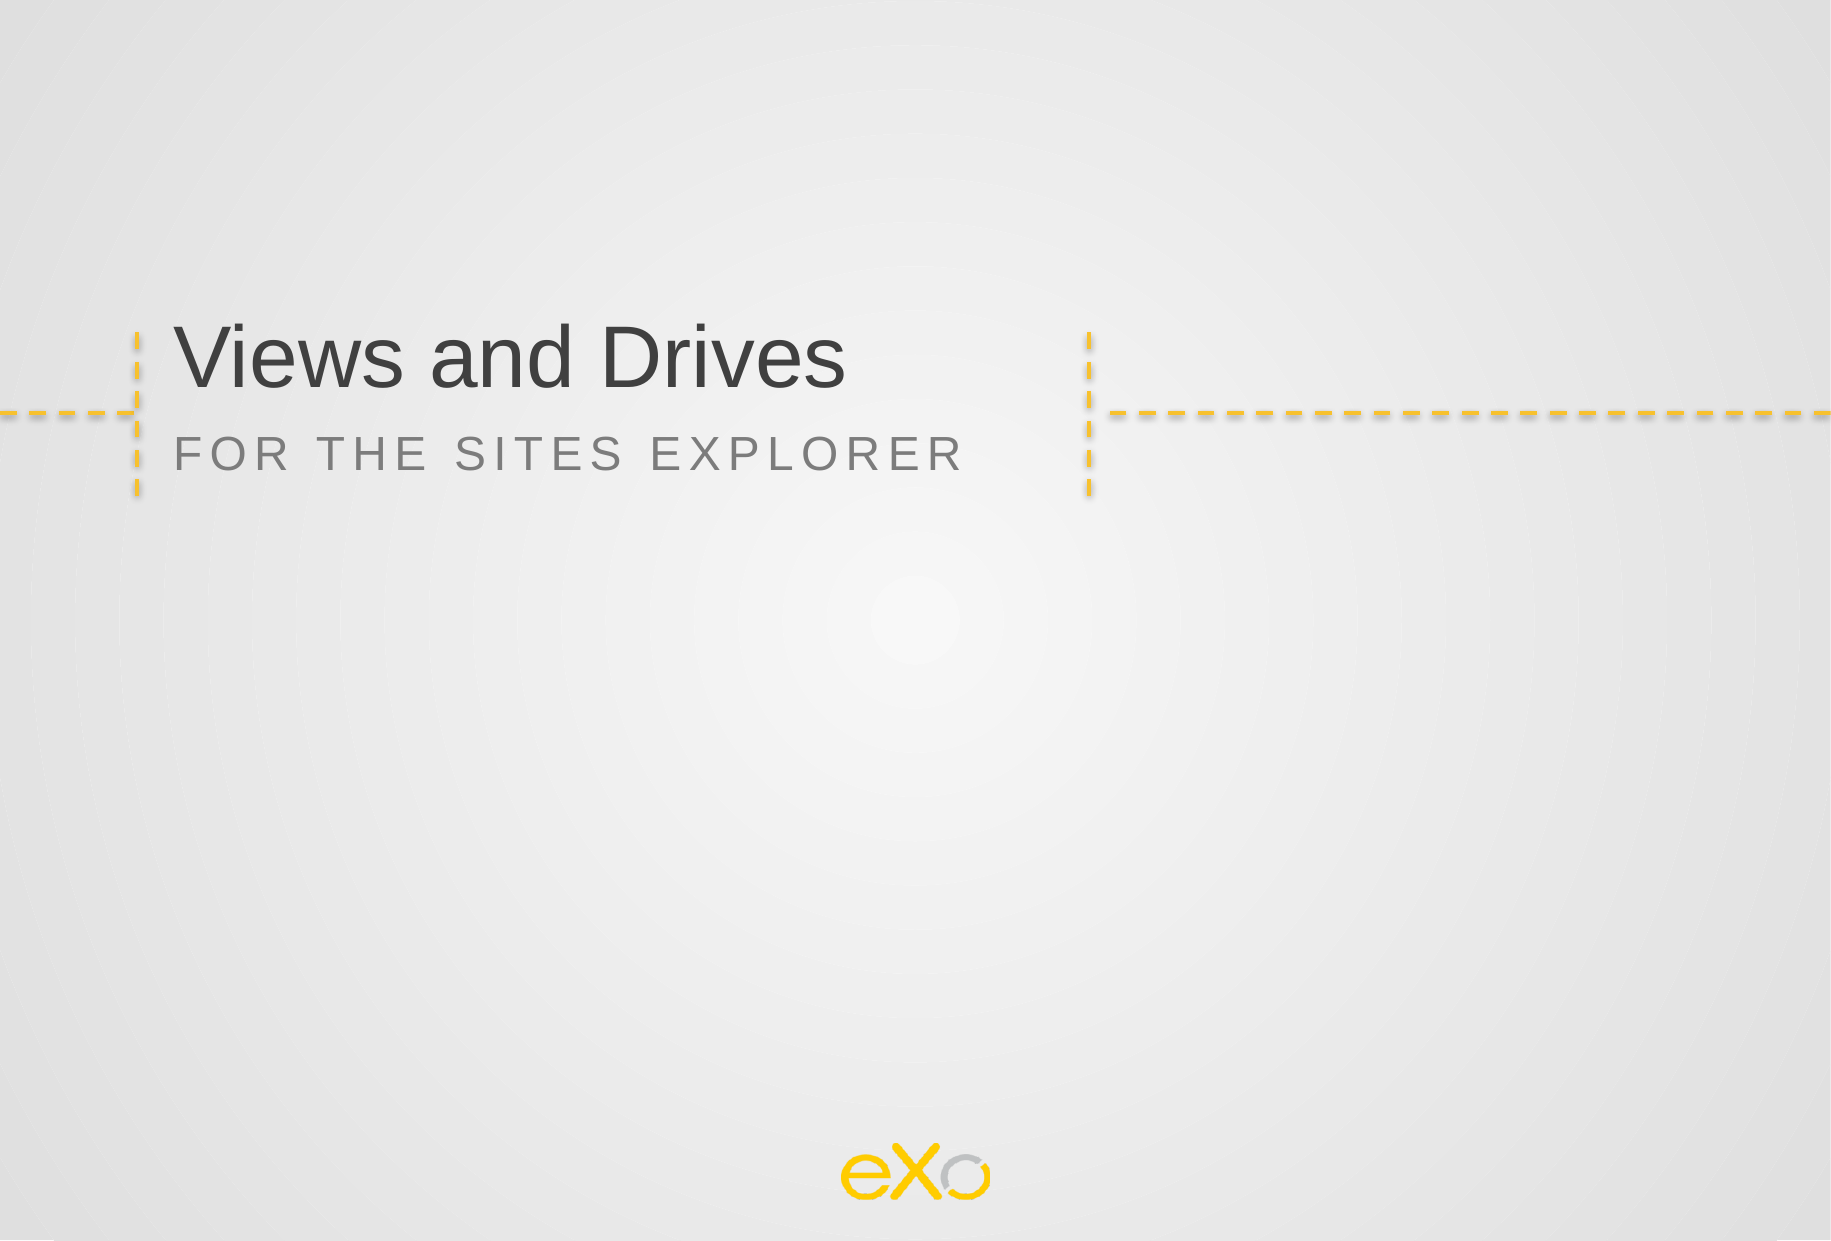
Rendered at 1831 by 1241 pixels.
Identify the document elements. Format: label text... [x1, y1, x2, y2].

picture [841, 1143, 990, 1200]
list Views and Drives [155, 289, 1071, 413]
list For the Sites Explorer [155, 413, 1071, 538]
